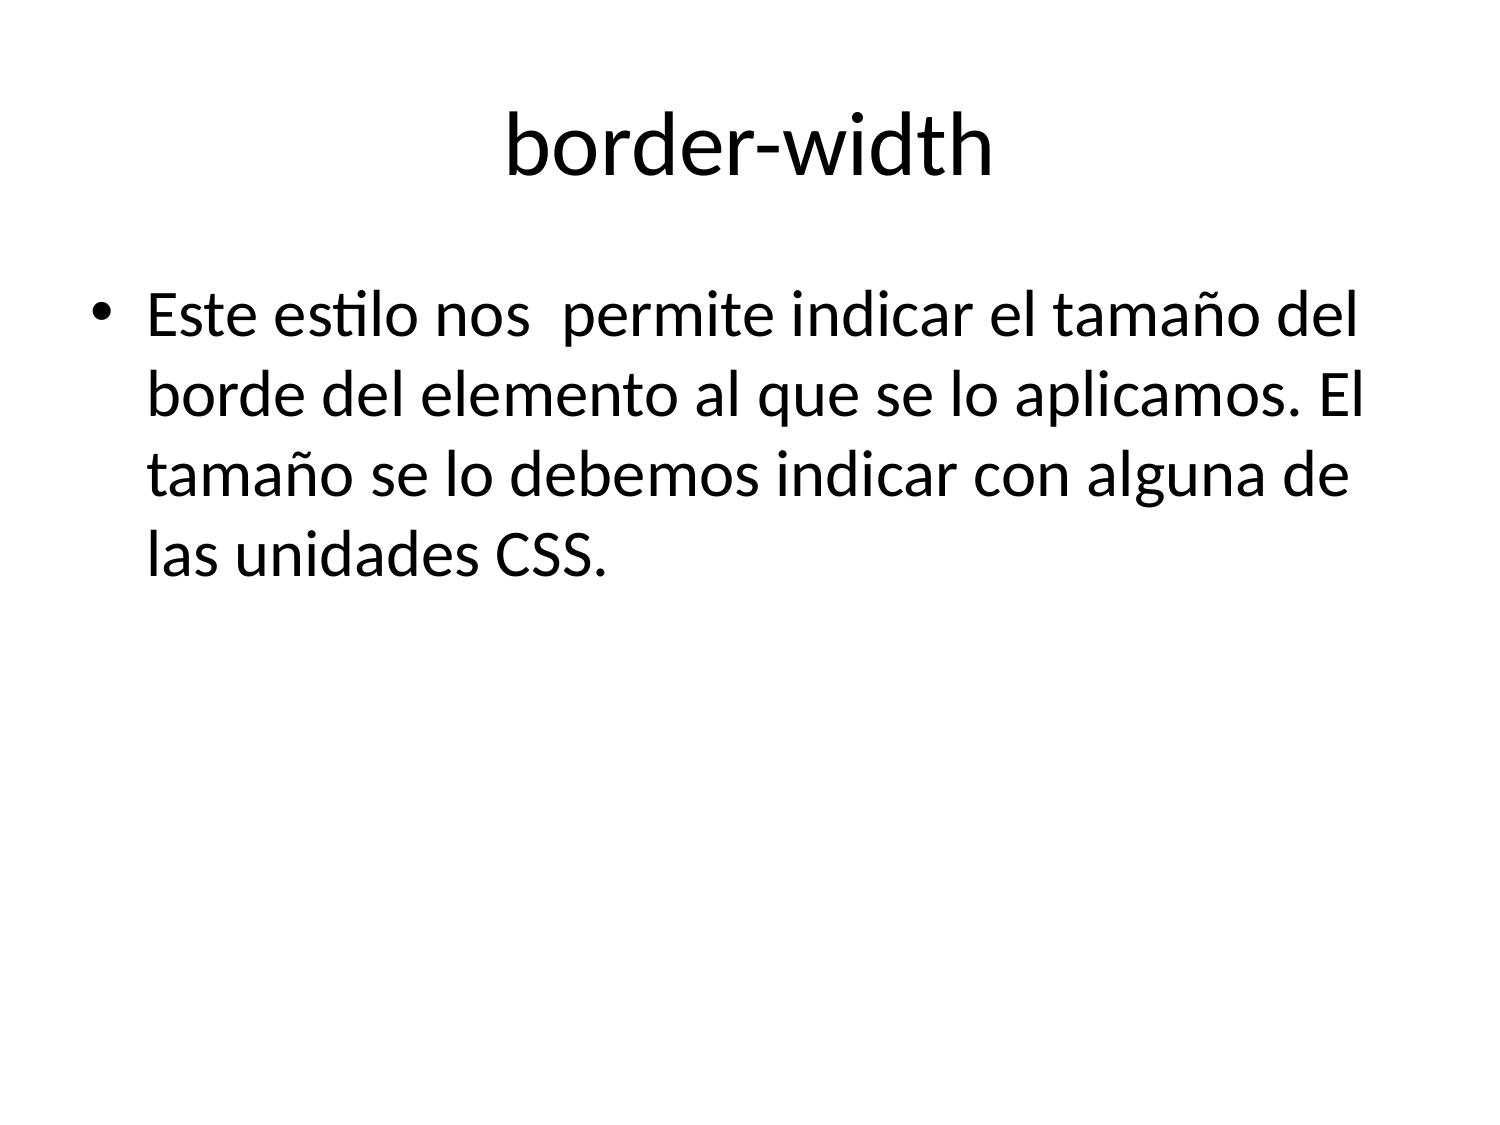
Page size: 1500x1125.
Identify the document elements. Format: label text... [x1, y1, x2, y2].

list Este estilo nos permite indicar el tamaño del borde del elemento al que se lo aplicamos. El tamaño se lo debemos indicar con alguna de las unidades CSS. [75, 262, 1425, 1005]
title border-width [75, 45, 1425, 233]
